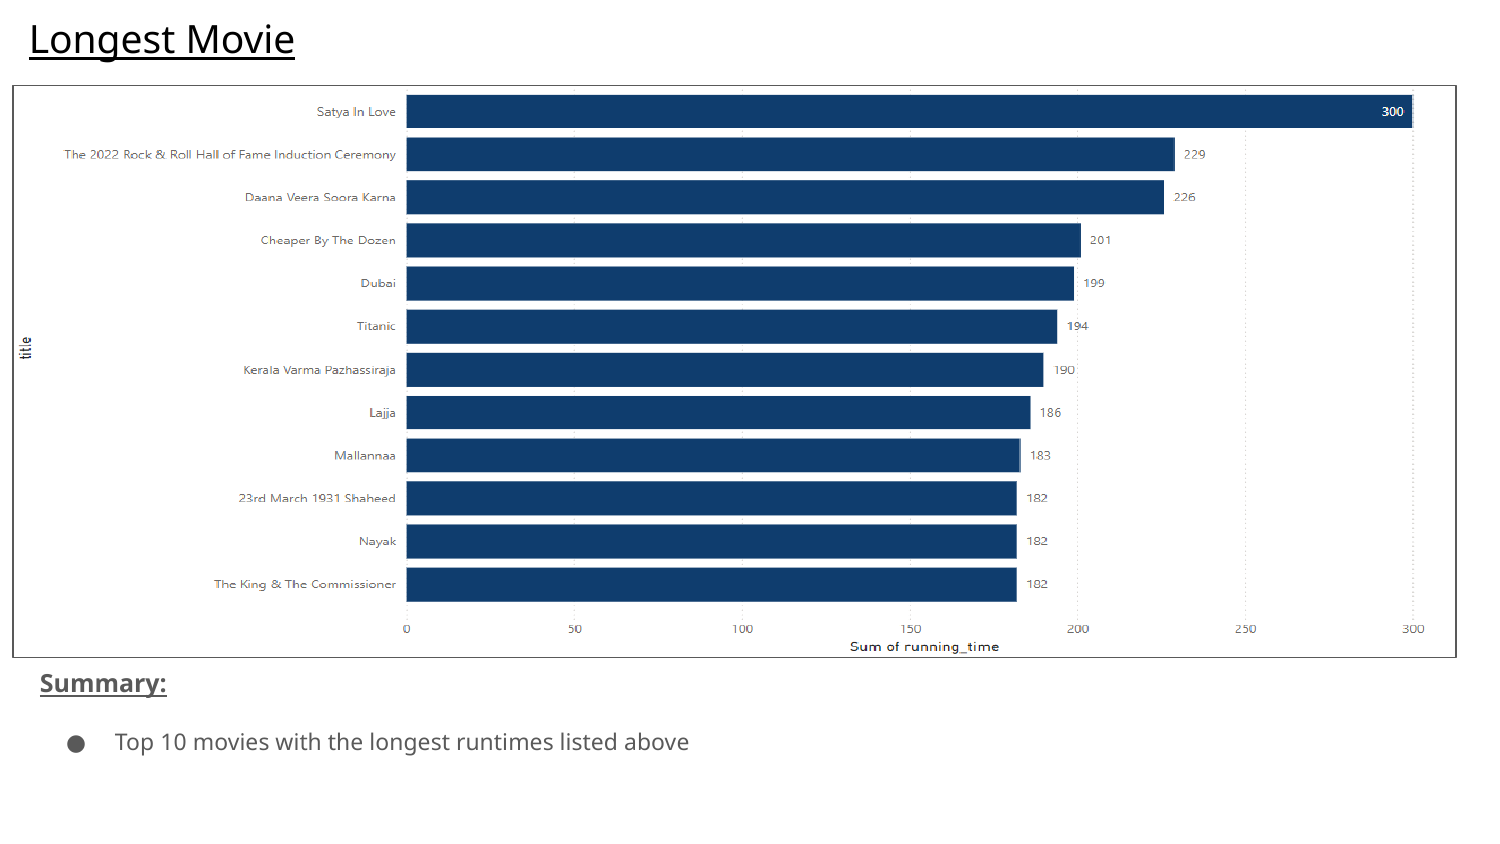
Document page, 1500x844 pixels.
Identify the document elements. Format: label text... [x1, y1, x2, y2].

text_box Summary: Top 10 movies with the longest runtimes listed above [24, 666, 1165, 826]
title Longest Movie [13, 0, 1412, 78]
picture [13, 85, 1456, 657]
